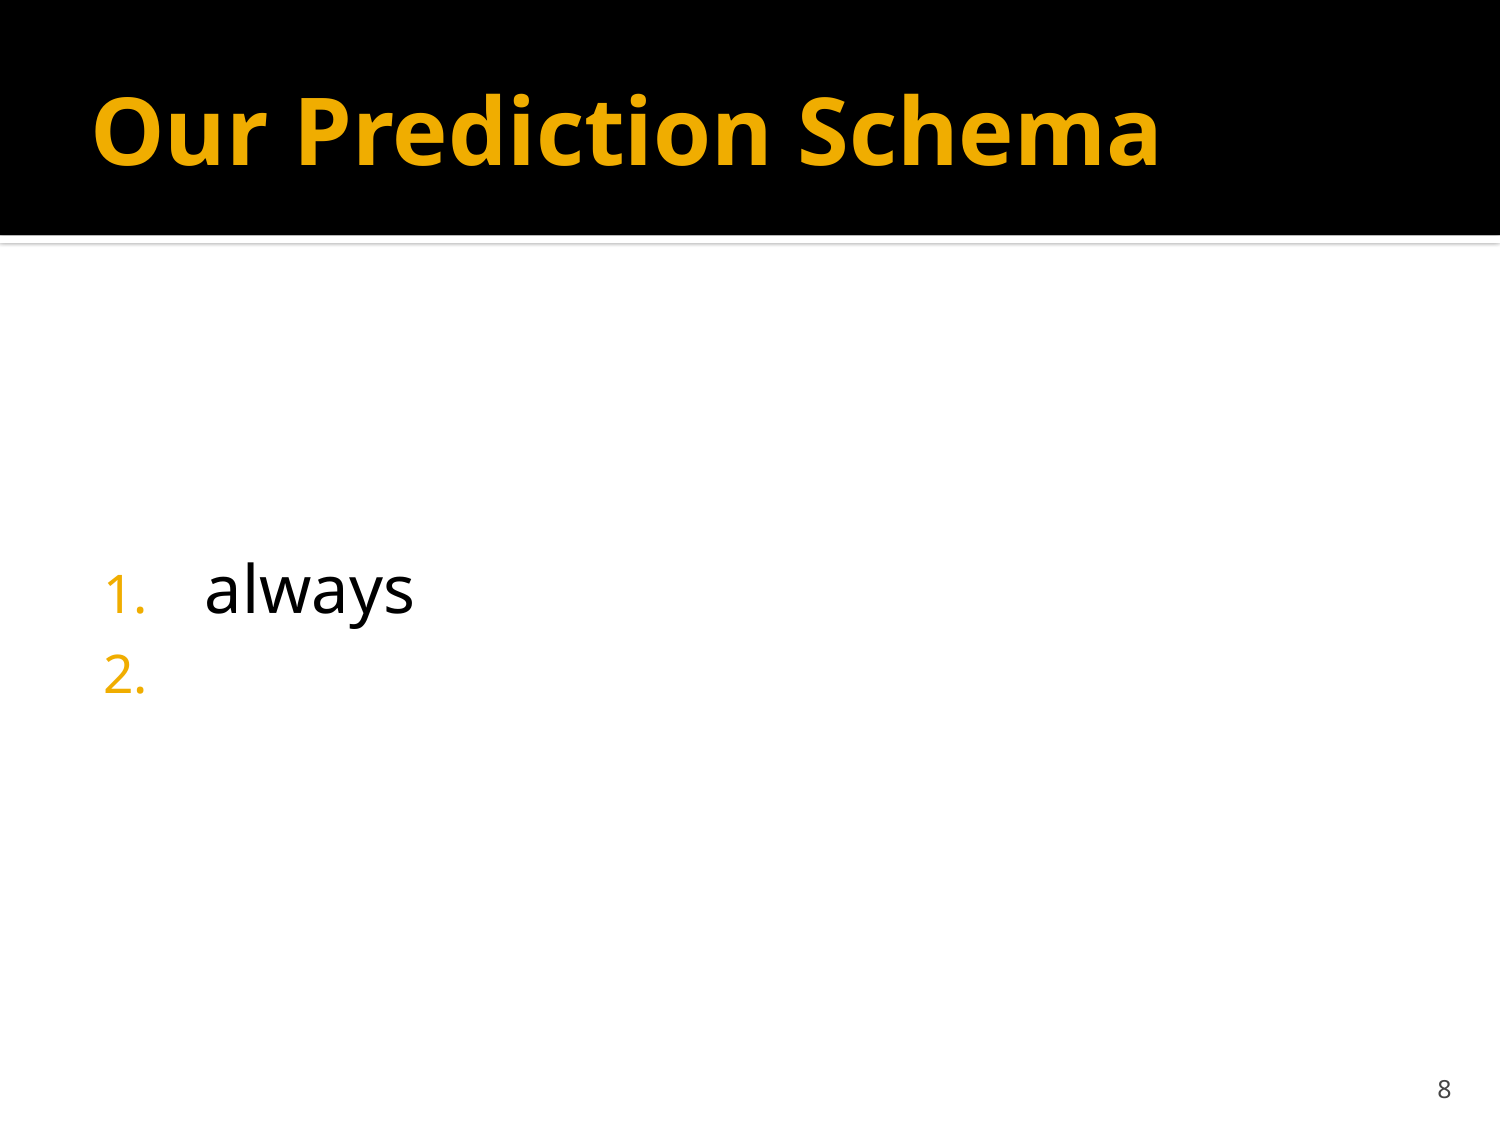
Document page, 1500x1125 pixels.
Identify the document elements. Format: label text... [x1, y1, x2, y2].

slide_number 8 [1345, 1062, 1467, 1108]
title Our Prediction Schema [75, 25, 1425, 231]
